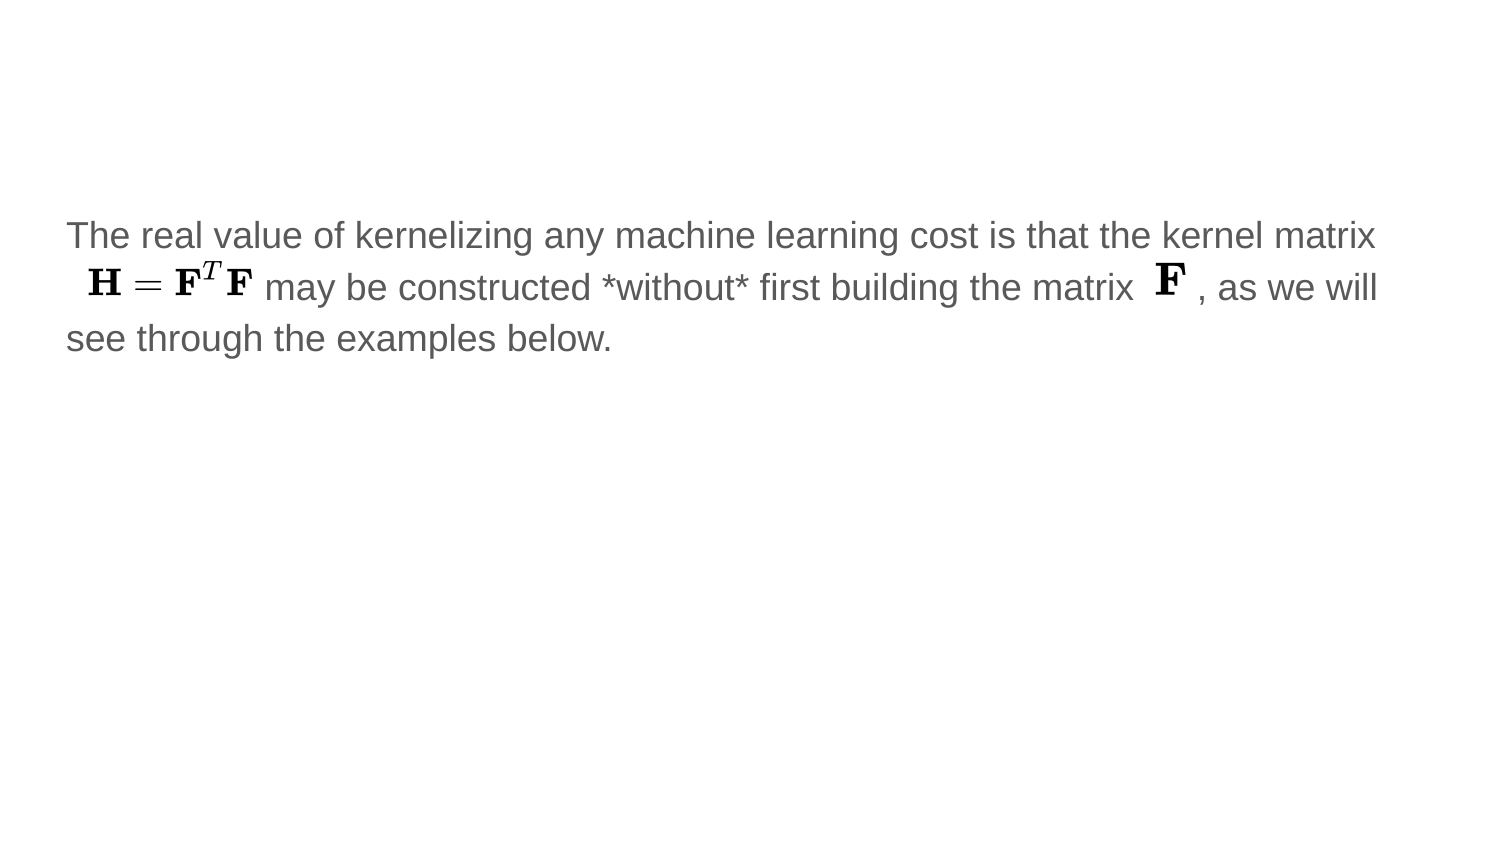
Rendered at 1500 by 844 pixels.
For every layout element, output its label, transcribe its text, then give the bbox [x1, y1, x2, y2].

picture [1154, 258, 1189, 301]
picture [87, 258, 253, 301]
list The real value of kernelizing any machine learning cost is that the kernel matrix may be constructed *without* first building the matrix , as we will see through the examples below. [51, 189, 1449, 750]
